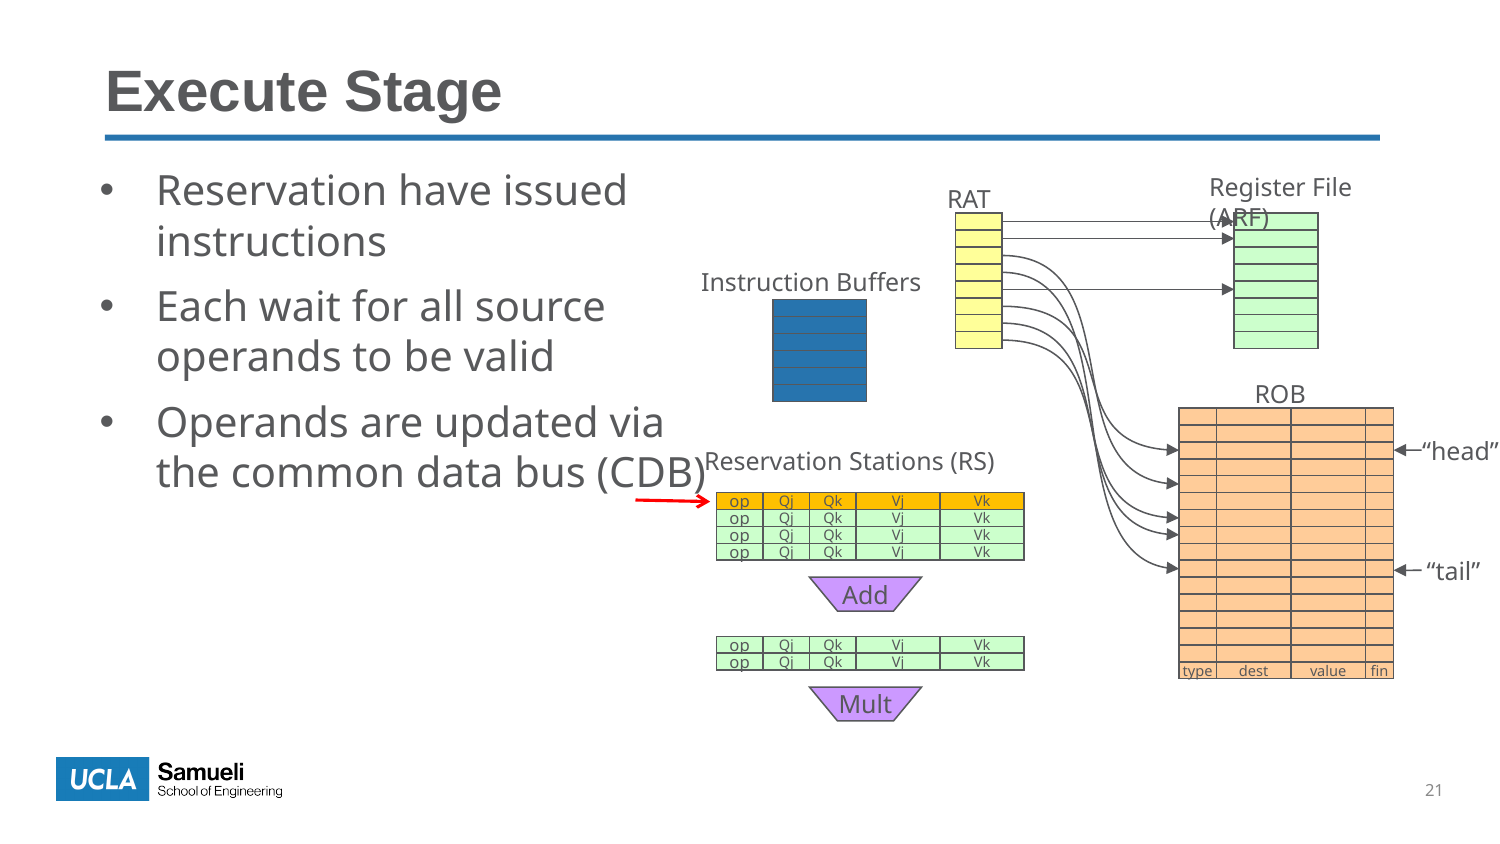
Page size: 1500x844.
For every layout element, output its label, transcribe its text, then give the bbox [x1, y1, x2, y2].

text_box [1291, 543, 1365, 560]
text_box value [1291, 661, 1365, 679]
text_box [1002, 323, 1180, 340]
text_box [1234, 239, 1319, 247]
text_box [1365, 560, 1394, 577]
text_box [1365, 543, 1394, 560]
text_box [1365, 441, 1394, 458]
text_box [1216, 492, 1291, 509]
text_box [1291, 611, 1365, 627]
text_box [1002, 340, 1180, 518]
text_box Qk [809, 543, 856, 561]
text_box [955, 263, 1002, 280]
slide_number 21 [1425, 780, 1500, 840]
text_box Vj [856, 492, 940, 509]
text_box [773, 367, 867, 384]
text_box [1291, 441, 1365, 458]
text_box [1216, 424, 1291, 441]
text_box [1291, 526, 1365, 543]
text_box [955, 297, 1002, 314]
text_box [1179, 627, 1216, 644]
text_box Vk [940, 636, 1025, 653]
text_box Vk [940, 509, 1002, 526]
text_box Add [809, 577, 922, 612]
text_box [1365, 424, 1394, 441]
text_box [1216, 611, 1291, 627]
text_box [1216, 407, 1291, 424]
text_box [773, 316, 867, 333]
text_box [1393, 443, 1407, 457]
text_box op [716, 492, 762, 509]
text_box Vj [856, 543, 940, 561]
text_box [1365, 526, 1394, 543]
text_box Reservation have issued instructions Each wait for all source operands to be valid Operands are updated via the common data bus (CDB) [99, 164, 712, 496]
text_box [1365, 475, 1394, 492]
text_box Qj [762, 653, 809, 671]
text_box Vk [940, 653, 1025, 671]
text_box [1216, 560, 1291, 577]
text_box “tail” [1411, 548, 1496, 594]
text_box Qk [809, 653, 856, 671]
text_box [1179, 560, 1216, 577]
text_box [1291, 577, 1365, 594]
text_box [1002, 255, 1180, 272]
text_box [1179, 644, 1216, 661]
text_box Qj [762, 636, 809, 653]
text_box [773, 384, 867, 402]
text_box [1291, 492, 1365, 509]
text_box Register File (ARF) [1194, 164, 1413, 239]
text_box [773, 333, 867, 350]
text_box Execute Stage [104, 61, 1380, 125]
text_box [1180, 509, 1216, 526]
text_box [1291, 644, 1365, 661]
text_box dest [1216, 661, 1291, 679]
text_box [1365, 577, 1394, 594]
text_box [1002, 518, 1180, 535]
text_box [1365, 594, 1394, 611]
text_box Vj [856, 636, 940, 653]
text_box [1291, 475, 1365, 492]
text_box [955, 280, 1002, 297]
text_box op [716, 543, 762, 561]
text_box Qk [809, 526, 856, 543]
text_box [1002, 290, 1180, 306]
text_box [1216, 644, 1291, 661]
text_box [1180, 441, 1216, 458]
text_box op [716, 526, 762, 543]
text_box [1179, 577, 1216, 594]
text_box [1365, 458, 1394, 475]
text_box [1179, 611, 1216, 627]
text_box [1291, 458, 1365, 475]
text_box [1234, 280, 1319, 297]
text_box Vk [940, 526, 1002, 543]
text_box Qj [762, 543, 809, 561]
text_box [1365, 627, 1394, 644]
text_box [1216, 458, 1291, 475]
text_box [955, 222, 1002, 230]
text_box Vj [856, 653, 940, 671]
text_box Vj [856, 526, 940, 543]
text_box “head” [1407, 428, 1500, 473]
text_box [1216, 441, 1291, 458]
text_box Qj [762, 509, 809, 526]
text_box [1234, 263, 1319, 280]
text_box fin [1365, 661, 1394, 679]
text_box [1216, 594, 1291, 611]
text_box [1180, 492, 1216, 509]
text_box [1234, 314, 1319, 331]
text_box [1179, 594, 1216, 611]
text_box [1234, 247, 1319, 263]
text_box [1393, 564, 1411, 577]
text_box RAT [932, 176, 1006, 222]
text_box [955, 230, 1002, 247]
text_box [1180, 407, 1216, 424]
text_box [1216, 577, 1291, 594]
text_box [1216, 543, 1291, 560]
text_box [1234, 297, 1319, 314]
text_box [1365, 407, 1394, 424]
text_box [1291, 594, 1365, 611]
text_box [955, 247, 1002, 263]
text_box Mult [809, 687, 922, 721]
text_box Qj [762, 492, 809, 509]
text_box op [716, 636, 762, 653]
text_box [1291, 407, 1365, 424]
text_box Vk [940, 492, 1002, 509]
text_box [773, 304, 867, 316]
text_box Reservation Stations (RS) [689, 438, 1002, 484]
text_box [1291, 627, 1365, 644]
text_box [1216, 475, 1291, 492]
text_box Qj [762, 526, 809, 543]
text_box [1216, 627, 1291, 644]
text_box op [716, 509, 762, 526]
text_box [955, 314, 1002, 331]
text_box [1180, 475, 1216, 492]
text_box Vj [856, 509, 940, 526]
text_box Instruction Buffers [686, 259, 937, 304]
text_box [1180, 543, 1216, 560]
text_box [1002, 306, 1180, 323]
text_box Qk [809, 636, 856, 653]
text_box [1291, 424, 1365, 441]
text_box [1291, 509, 1365, 526]
text_box [1216, 526, 1291, 543]
text_box [1180, 526, 1216, 543]
text_box [1291, 560, 1365, 577]
text_box op [716, 653, 762, 671]
text_box [1180, 458, 1216, 475]
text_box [1002, 535, 1180, 569]
text_box Vk [940, 543, 1002, 561]
text_box [955, 331, 1002, 349]
text_box [1365, 492, 1394, 509]
picture [56, 757, 282, 801]
text_box [1365, 644, 1394, 661]
text_box [1216, 509, 1291, 526]
text_box type [1179, 661, 1216, 679]
text_box [1365, 509, 1394, 526]
text_box ROB [1239, 370, 1321, 416]
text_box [1002, 272, 1180, 289]
text_box [773, 350, 867, 367]
text_box Qk [809, 492, 856, 509]
text_box [1180, 424, 1216, 441]
text_box Qk [809, 509, 856, 526]
text_box [1234, 331, 1319, 349]
text_box [1365, 611, 1394, 627]
